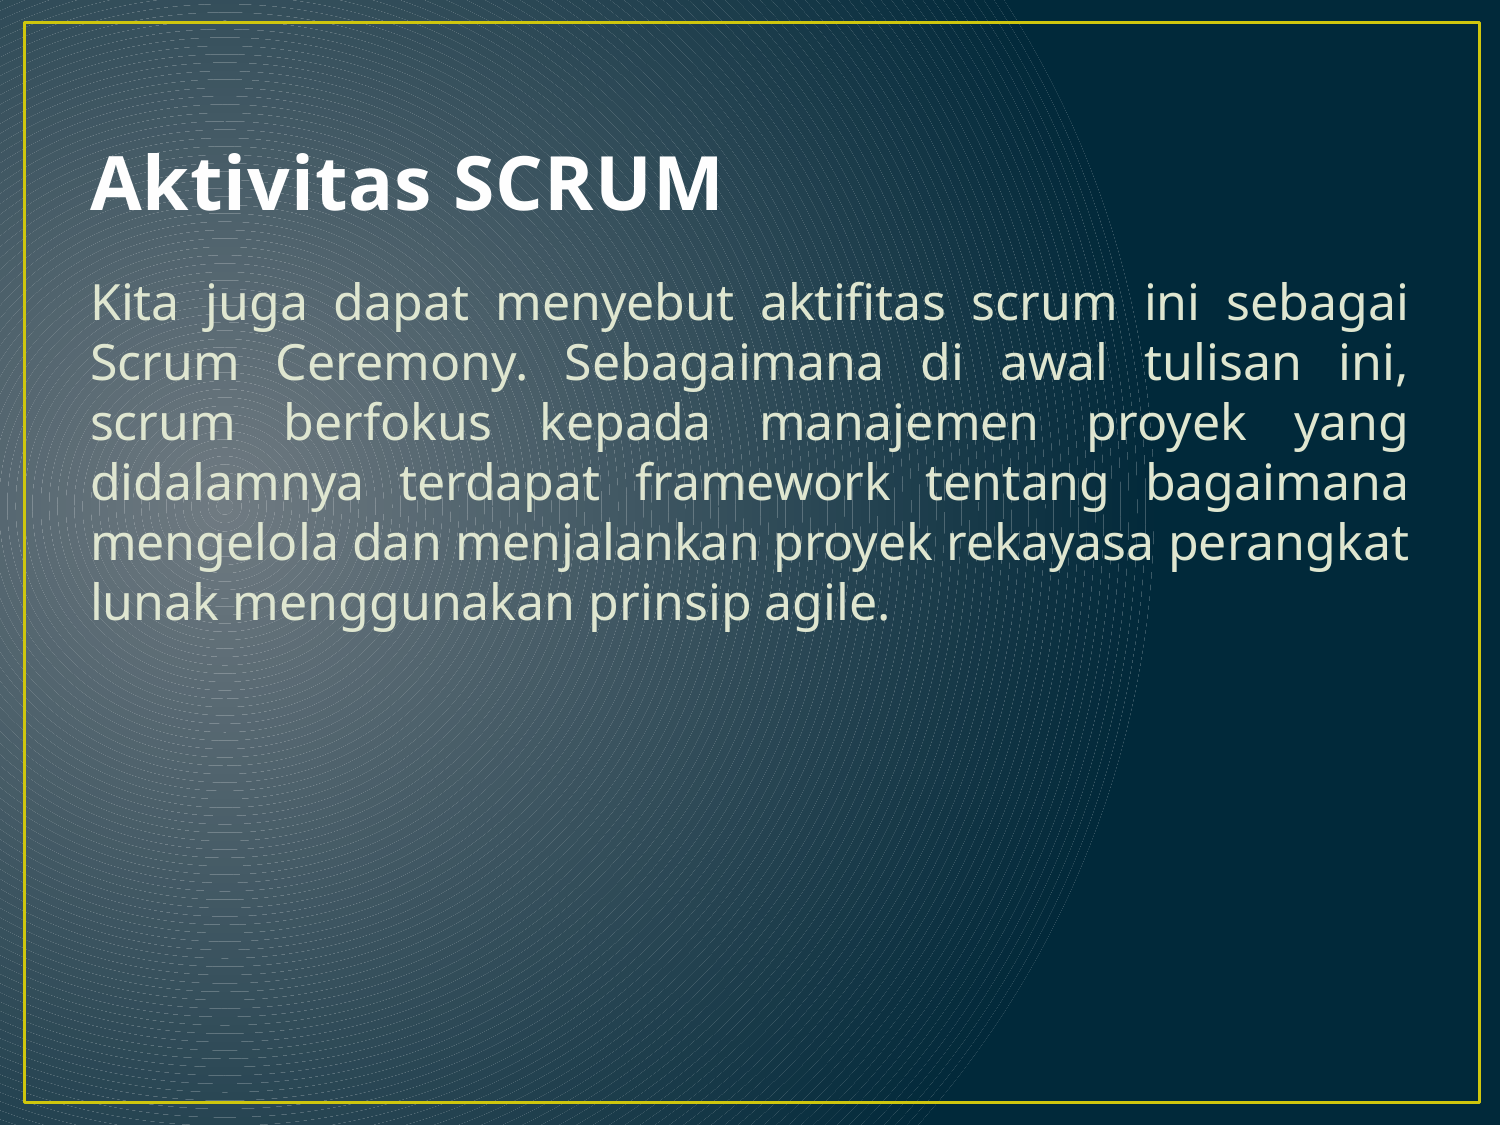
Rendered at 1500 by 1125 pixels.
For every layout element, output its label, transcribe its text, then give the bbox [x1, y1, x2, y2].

title Aktivitas SCRUM [75, 45, 1425, 233]
list Kita juga dapat menyebut aktifitas scrum ini sebagai Scrum Ceremony. Sebagaimana di awal tulisan ini, scrum berfokus kepada manajemen proyek yang didalamnya terdapat framework tentang bagaimana mengelola dan menjalankan proyek rekayasa perangkat lunak menggunakan prinsip agile. [75, 262, 1425, 1005]
